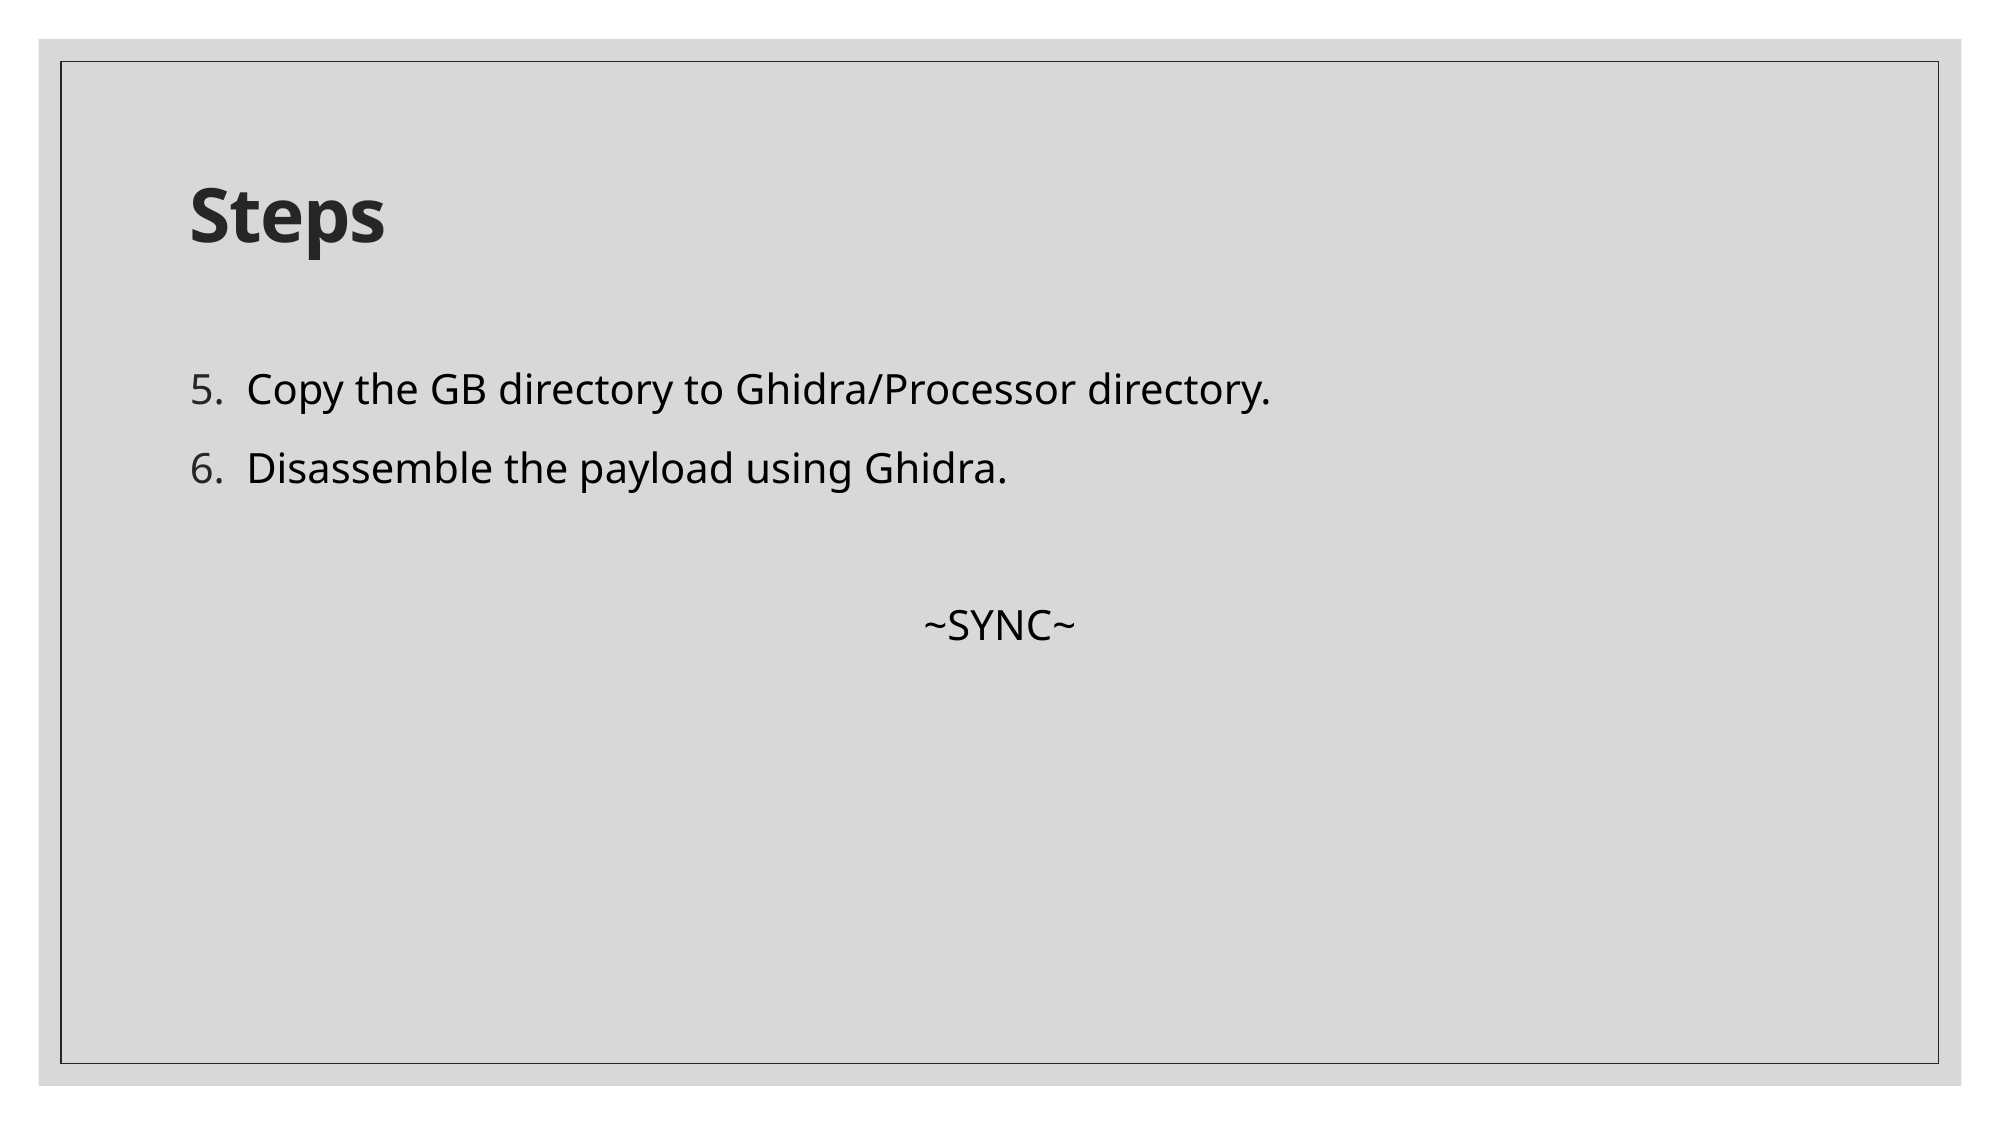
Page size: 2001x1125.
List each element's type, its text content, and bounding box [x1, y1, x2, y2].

list Copy the GB directory to Ghidra/Processor directory. Disassemble the payload using Ghidra. ~SYNC~ [174, 345, 1825, 977]
title Steps [174, 105, 1825, 331]
